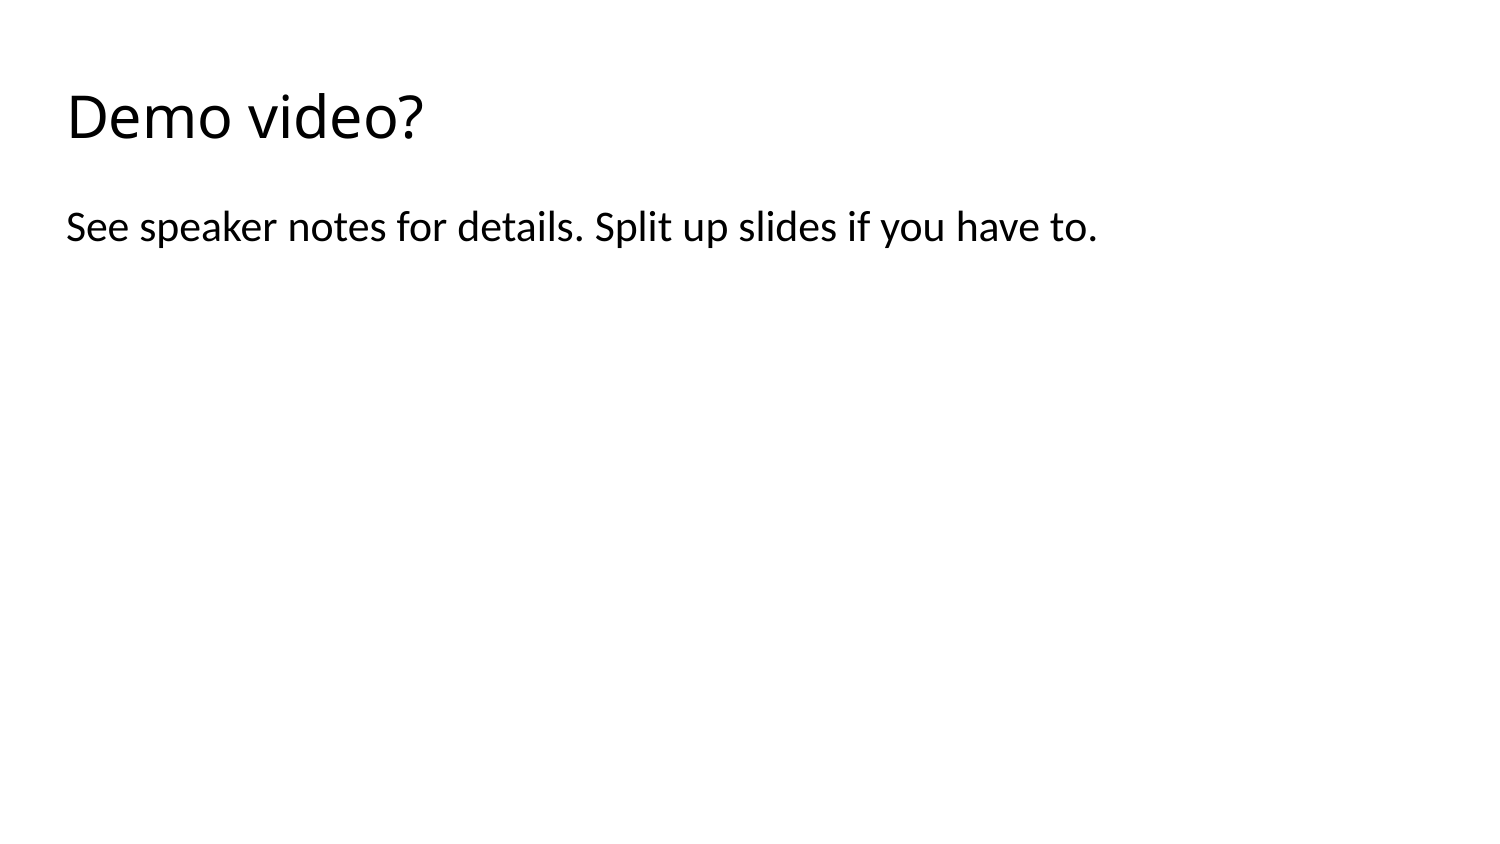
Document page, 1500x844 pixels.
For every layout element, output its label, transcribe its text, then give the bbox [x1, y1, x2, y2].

title Demo video? [51, 72, 1449, 167]
list See speaker notes for details. Split up slides if you have to. [51, 189, 1449, 750]
